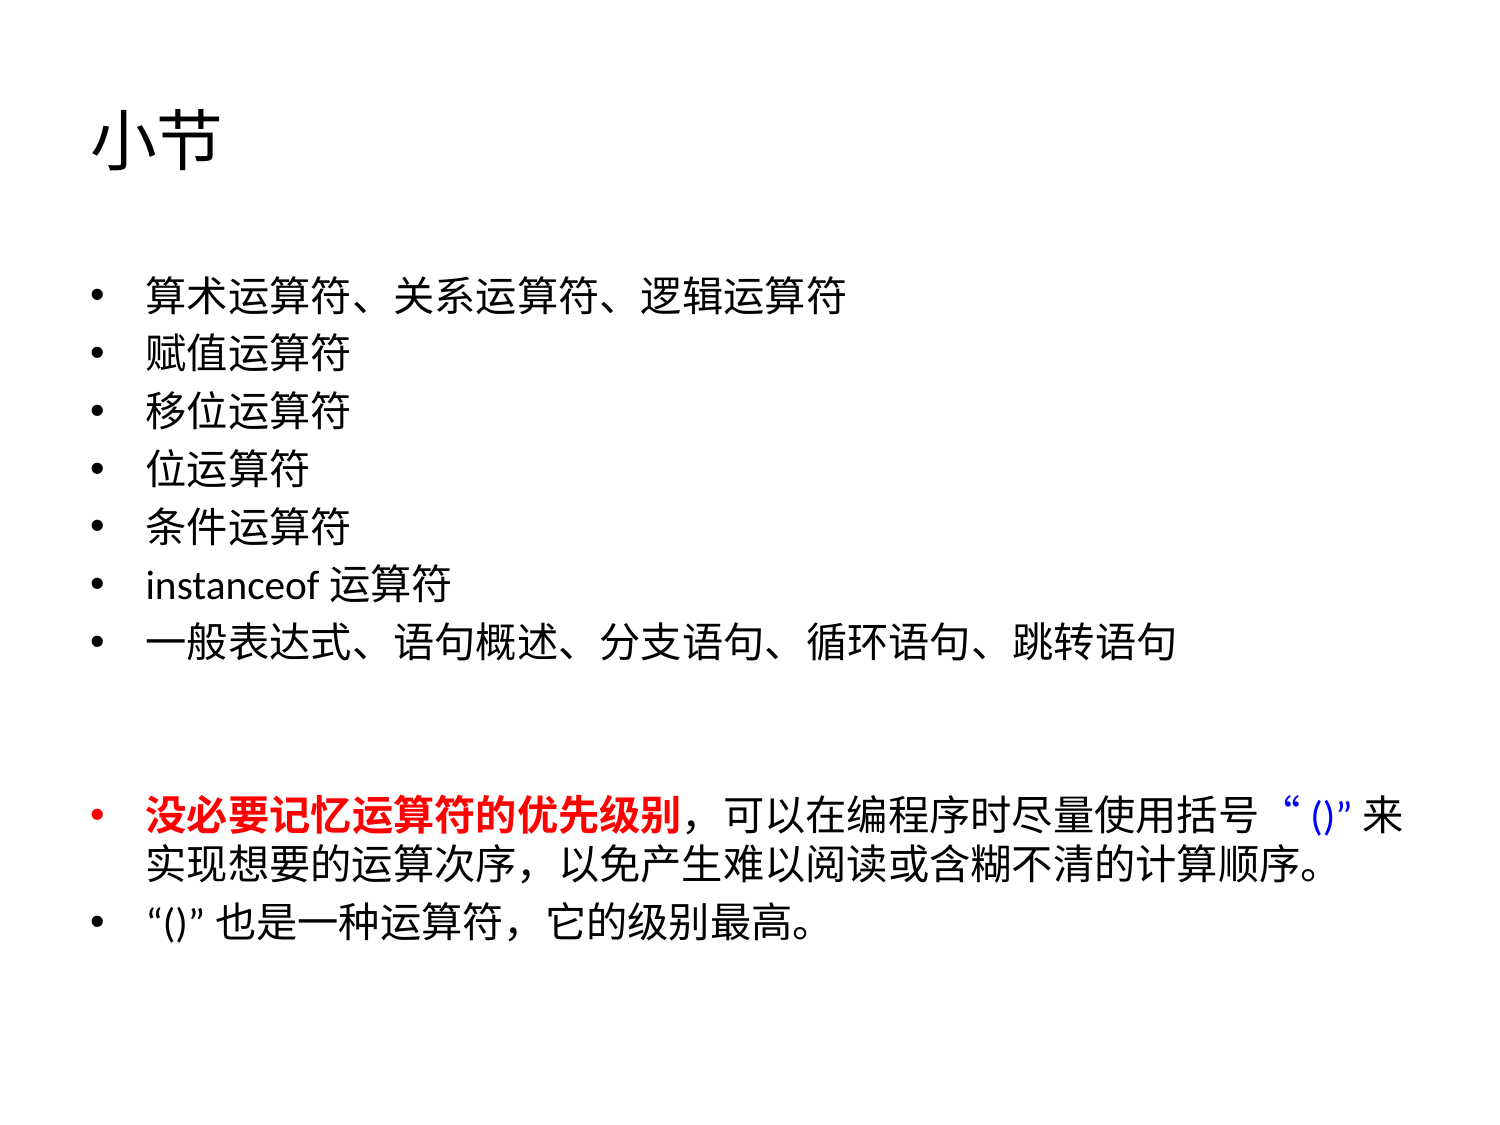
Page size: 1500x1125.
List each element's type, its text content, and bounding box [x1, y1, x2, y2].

title 小节 [75, 45, 1425, 233]
list 算术运算符、关系运算符、逻辑运算符 赋值运算符 移位运算符 位运算符 条件运算符 instanceof运算符 一般表达式、语句概述、分支语句、循环语句、跳转语句 没必要记忆运算符的优先级别，可以在编程序时尽量使用括号“()”来实现想要的运算次序，以免产生难以阅读或含糊不清的计算顺序。 “()”也是一种运算符，它的级别最高。 [75, 262, 1425, 1005]
